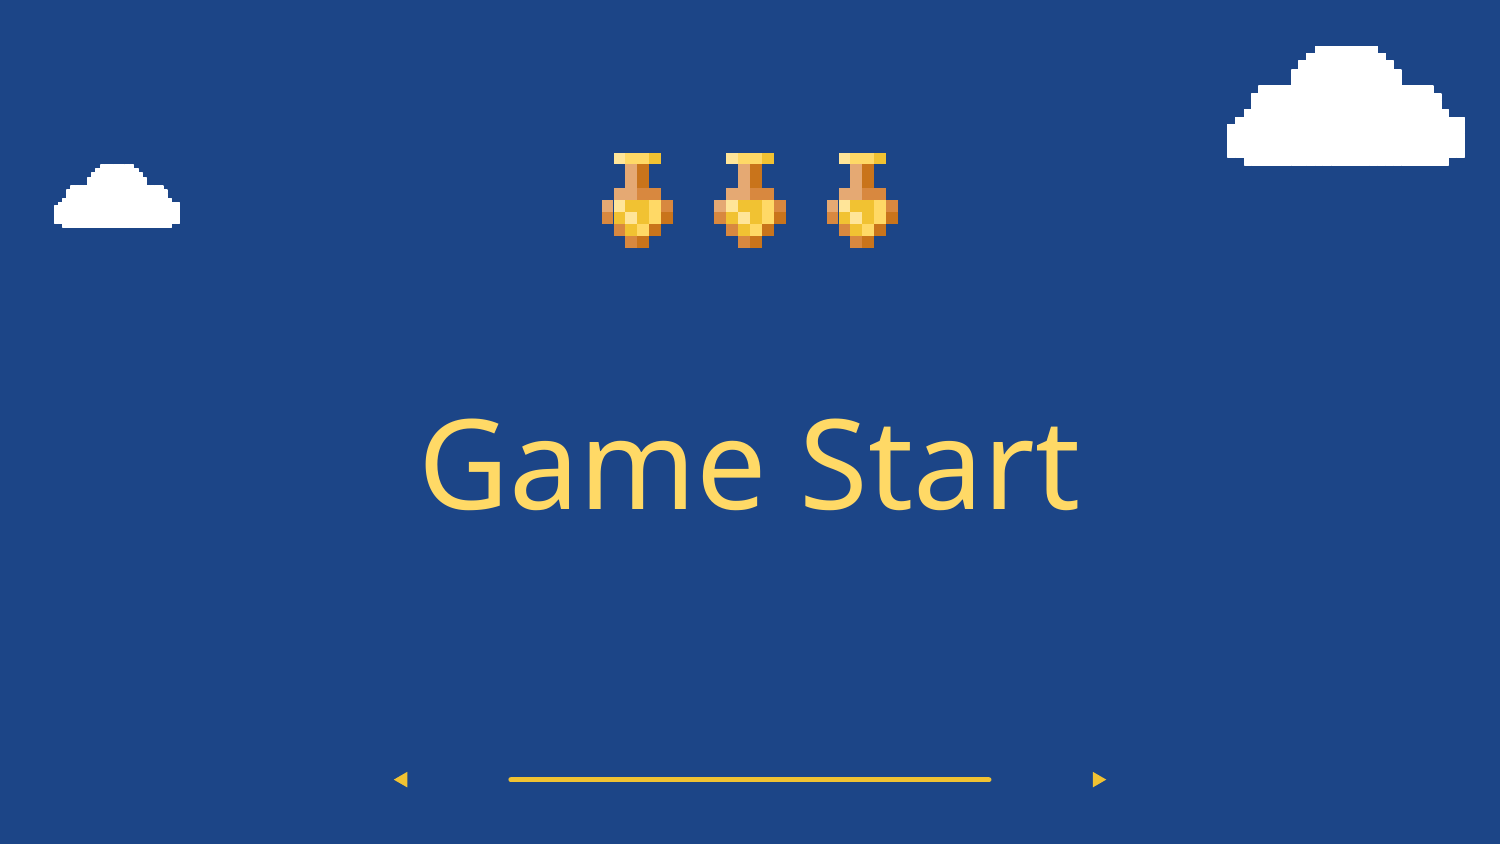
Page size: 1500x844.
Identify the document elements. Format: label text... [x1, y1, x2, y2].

title Game Start [300, 342, 1200, 577]
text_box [601, 152, 899, 249]
